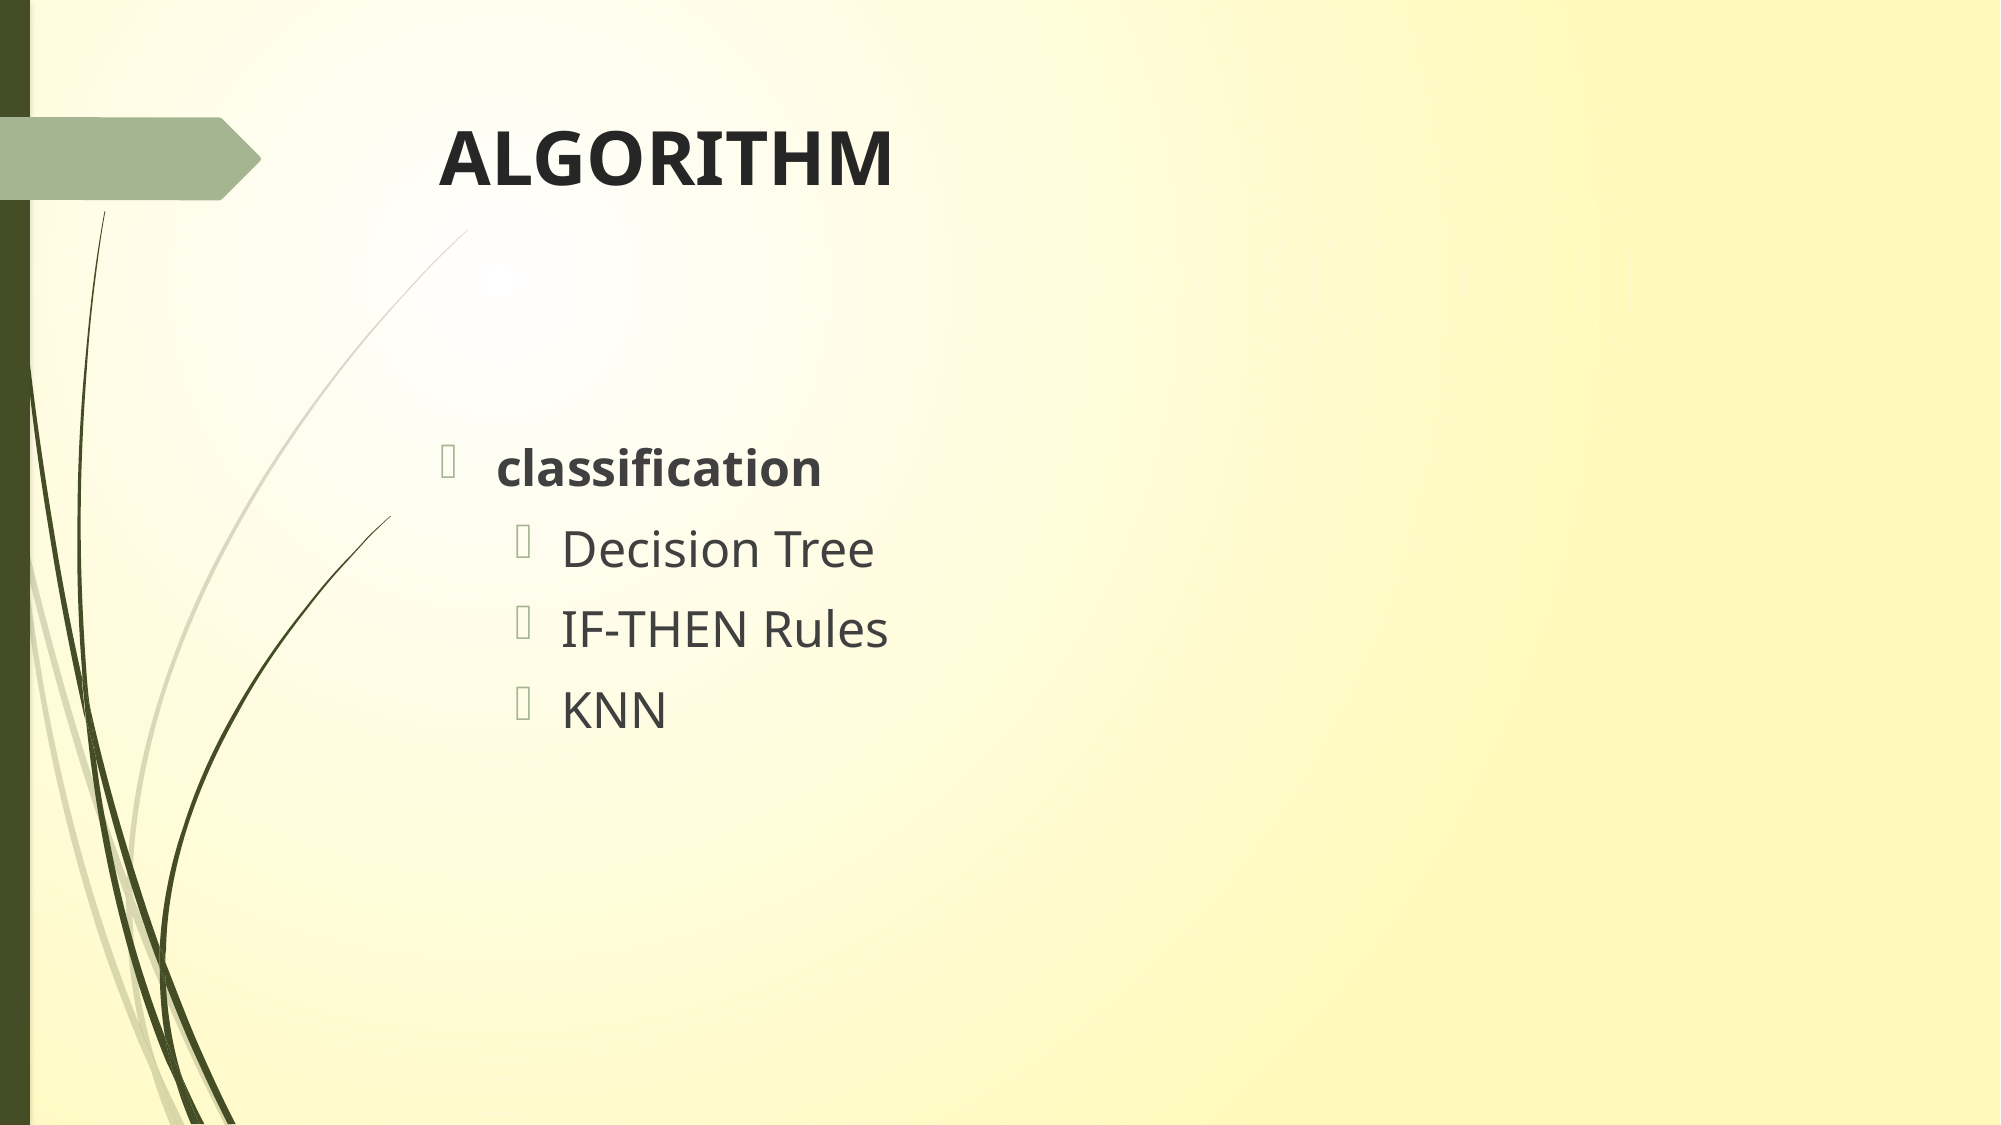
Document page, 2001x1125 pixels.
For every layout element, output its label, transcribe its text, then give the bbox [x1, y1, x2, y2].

list classification Decision Tree IF-THEN Rules KNN [424, 347, 1888, 968]
title ALGORITHM [424, 102, 1887, 313]
